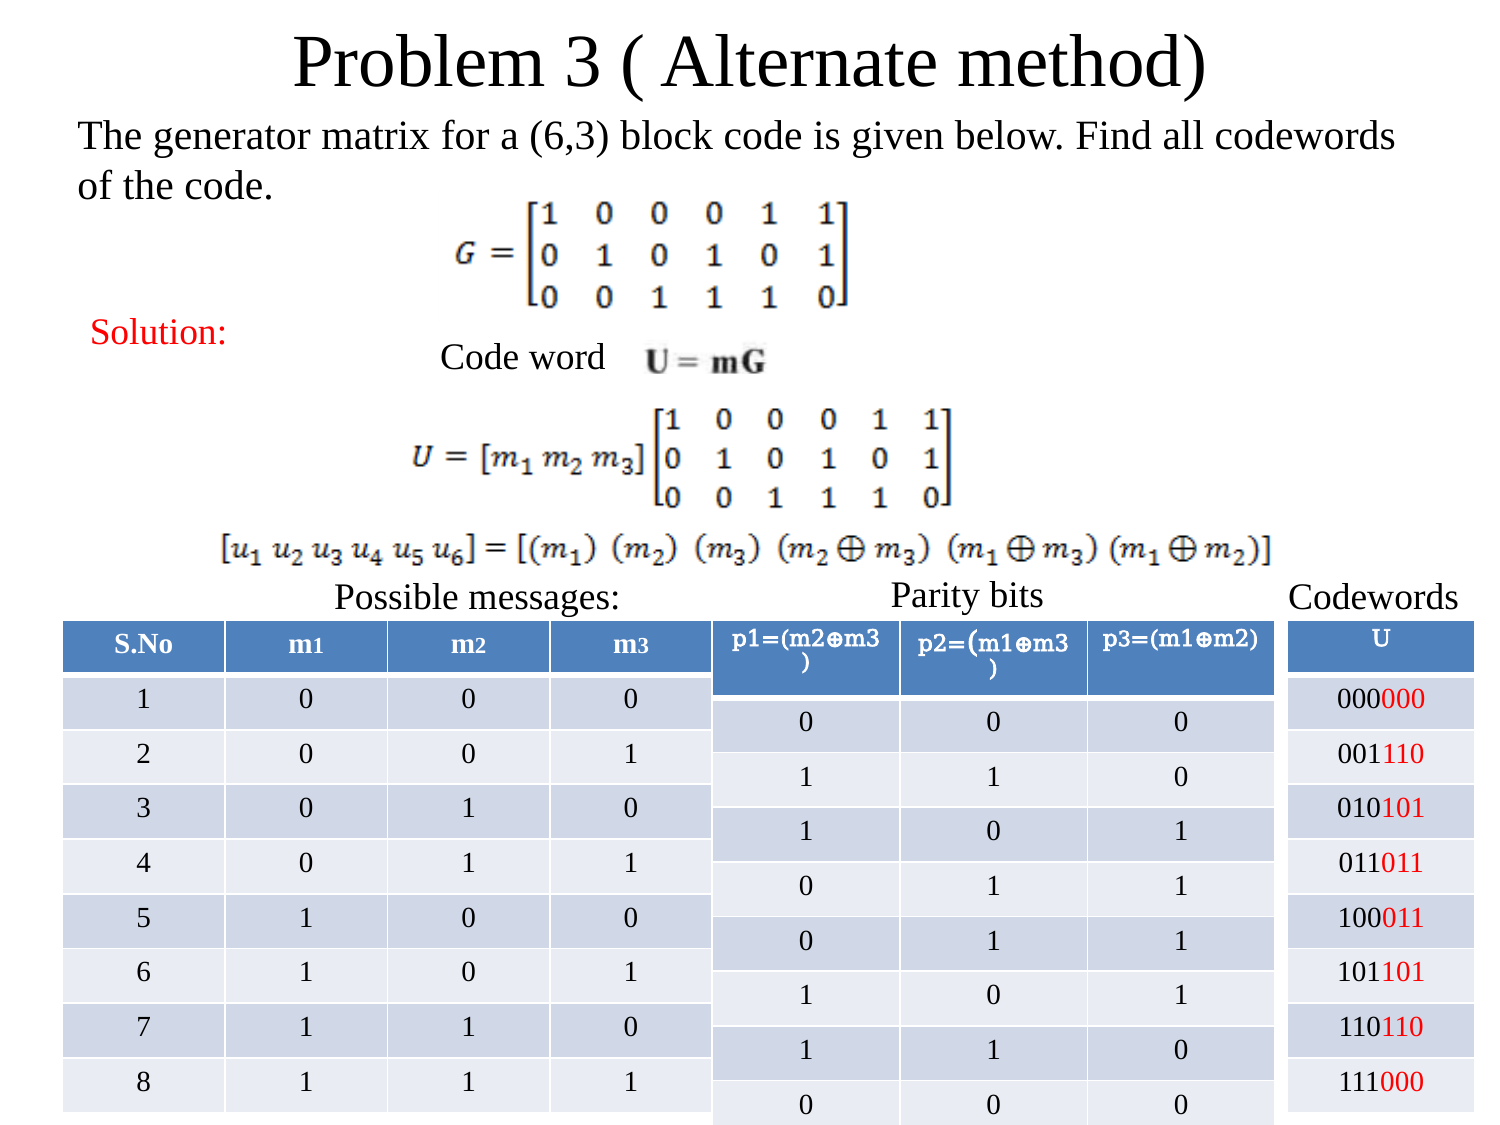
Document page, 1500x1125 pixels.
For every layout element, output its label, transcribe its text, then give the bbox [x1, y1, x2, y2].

text_box Code word [425, 324, 621, 373]
table_cell 1 [551, 949, 711, 1002]
table_cell 0 [713, 1081, 899, 1125]
table_cell 111000 [1288, 1059, 1474, 1112]
table_cell 0 [1088, 1027, 1274, 1042]
table_cell 0 [551, 1004, 711, 1057]
table_cell 1 [901, 753, 1087, 806]
table_cell 7 [63, 1004, 224, 1057]
table_cell 1 [901, 863, 1087, 916]
table_header S.No [63, 621, 224, 672]
table_cell 0 [551, 785, 711, 838]
table_cell 1 [388, 840, 549, 893]
table_header U [1288, 625, 1474, 672]
table_cell 0 [388, 949, 549, 1002]
picture [437, 187, 859, 324]
table_cell 010101 [1288, 785, 1474, 838]
text_box Solution: [75, 299, 243, 360]
table_cell 0 [1088, 701, 1274, 752]
table_cell 1 [388, 1059, 549, 1112]
table_cell 101101 [1288, 949, 1474, 1002]
table_cell 1 [226, 949, 387, 1002]
table_cell 1 [551, 731, 711, 783]
table_cell 0 [901, 1081, 1087, 1125]
slide_number 14 [1074, 1042, 1425, 1103]
table_cell 1 [713, 808, 899, 861]
text_box Parity bits [875, 597, 1060, 623]
table_cell 1 [226, 1059, 387, 1112]
table_cell 0 [1088, 1103, 1274, 1125]
table_cell 6 [63, 949, 224, 1002]
table_cell 1 [1088, 863, 1274, 916]
table_header m1 [226, 621, 387, 672]
table_cell 0 [551, 678, 711, 729]
table_cell 1 [226, 895, 387, 948]
table_cell 000000 [1288, 678, 1474, 729]
table_cell 0 [388, 731, 549, 783]
table_header p2=(m1⊕m3) [901, 621, 1087, 695]
table_cell 100011 [1288, 895, 1474, 948]
table_cell 0 [901, 808, 1087, 861]
table_cell 0 [388, 678, 549, 729]
table_cell 011011 [1288, 840, 1474, 893]
table_cell 1 [551, 840, 711, 893]
table_cell 0 [226, 678, 387, 729]
table_cell 0 [901, 972, 1087, 1025]
table_cell 8 [63, 1059, 224, 1112]
table_cell 0 [901, 701, 1087, 752]
text_box Possible messages: [319, 597, 636, 625]
table_cell 0 [713, 917, 899, 970]
table_cell 1 [1088, 808, 1274, 861]
table_header p3=(m1⊕m2) [1088, 621, 1274, 695]
table_cell 1 [63, 678, 224, 729]
table_header p1=(m2⊕m3) [713, 621, 899, 695]
table_cell 0 [713, 863, 899, 916]
table_cell 110110 [1288, 1004, 1474, 1057]
table_header m3 [551, 621, 711, 672]
table_cell 1 [713, 1027, 899, 1080]
text_box Codewords [1273, 564, 1474, 625]
table_cell 1 [1088, 972, 1274, 1025]
title Problem 3 ( Alternate method) [75, 0, 1425, 150]
table_cell 0 [713, 701, 899, 752]
table_cell 0 [226, 785, 387, 838]
table_cell 1 [1088, 917, 1274, 970]
table_header m2 [388, 625, 549, 672]
picture [199, 337, 1280, 588]
table_cell 1 [388, 1004, 549, 1057]
table_cell 1 [551, 1059, 711, 1112]
table_cell 4 [63, 840, 224, 893]
table_cell 0 [226, 840, 387, 893]
table_cell 0 [226, 731, 387, 783]
table_cell 1 [901, 1027, 1087, 1080]
table_cell 0 [1088, 753, 1274, 806]
table_cell 1 [713, 753, 899, 806]
table_cell 001110 [1288, 731, 1474, 783]
list The generator matrix for a (6,3) block code is given below. Find all codewords of the code. [62, 99, 1413, 225]
table_cell 2 [63, 731, 224, 783]
table_cell 1 [713, 972, 899, 1025]
table_cell 0 [551, 895, 711, 948]
table_cell 1 [226, 1004, 387, 1057]
table_cell 5 [63, 895, 224, 948]
table_cell 3 [63, 785, 224, 838]
table_cell 1 [388, 785, 549, 838]
table_cell 0 [388, 895, 549, 948]
table_cell 1 [901, 917, 1087, 970]
